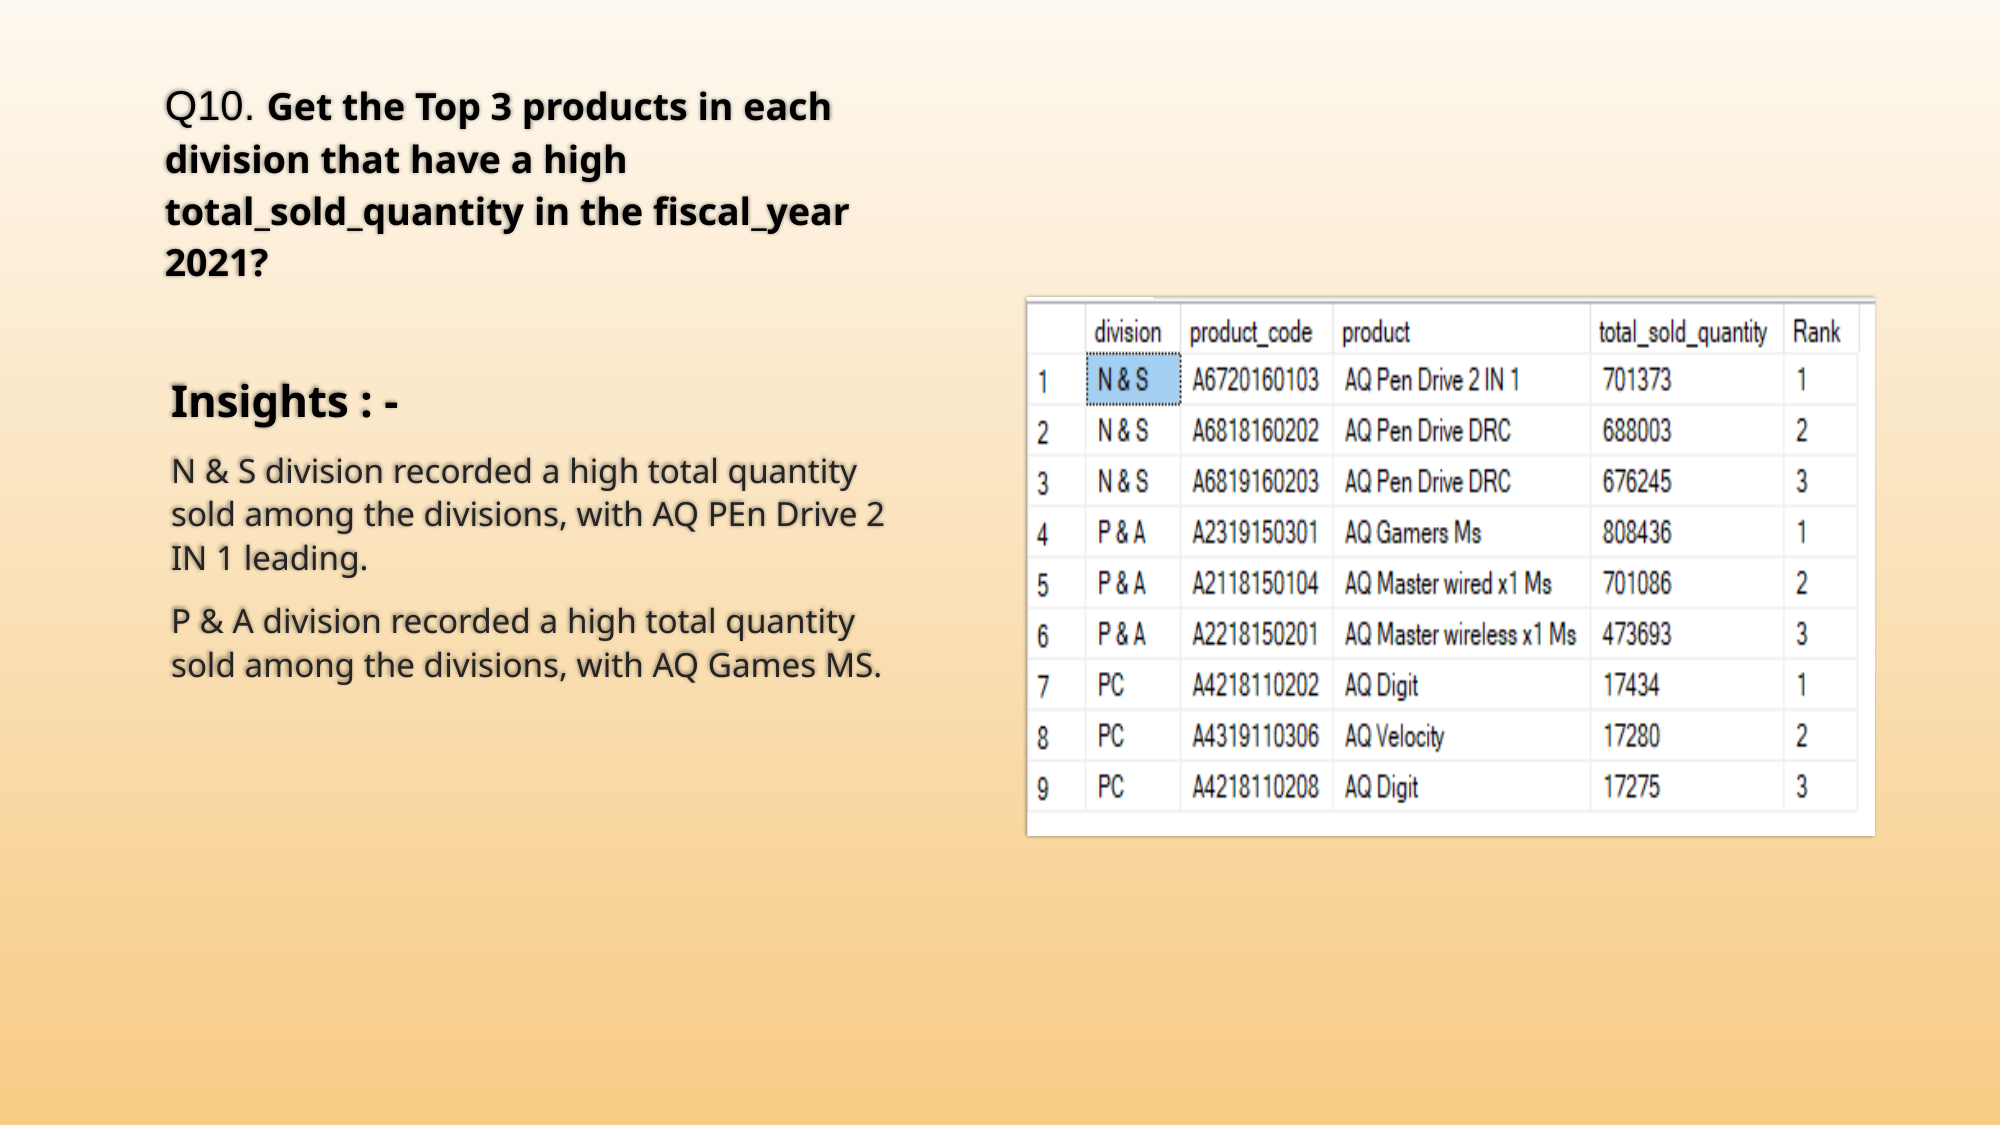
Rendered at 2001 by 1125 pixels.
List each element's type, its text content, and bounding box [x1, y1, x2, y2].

list Q10. Get the Top 3 products in each division that have a high total_sold_quantity in the fiscal_year 2021? Insights : - N & S division recorded a high total quantity sold among the divisions, with AQ PEn Drive 2 IN 1 leading. P & A division recorded a high total quantity sold among the divisions, with AQ Games MS. [149, 64, 947, 935]
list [1026, 297, 1876, 837]
